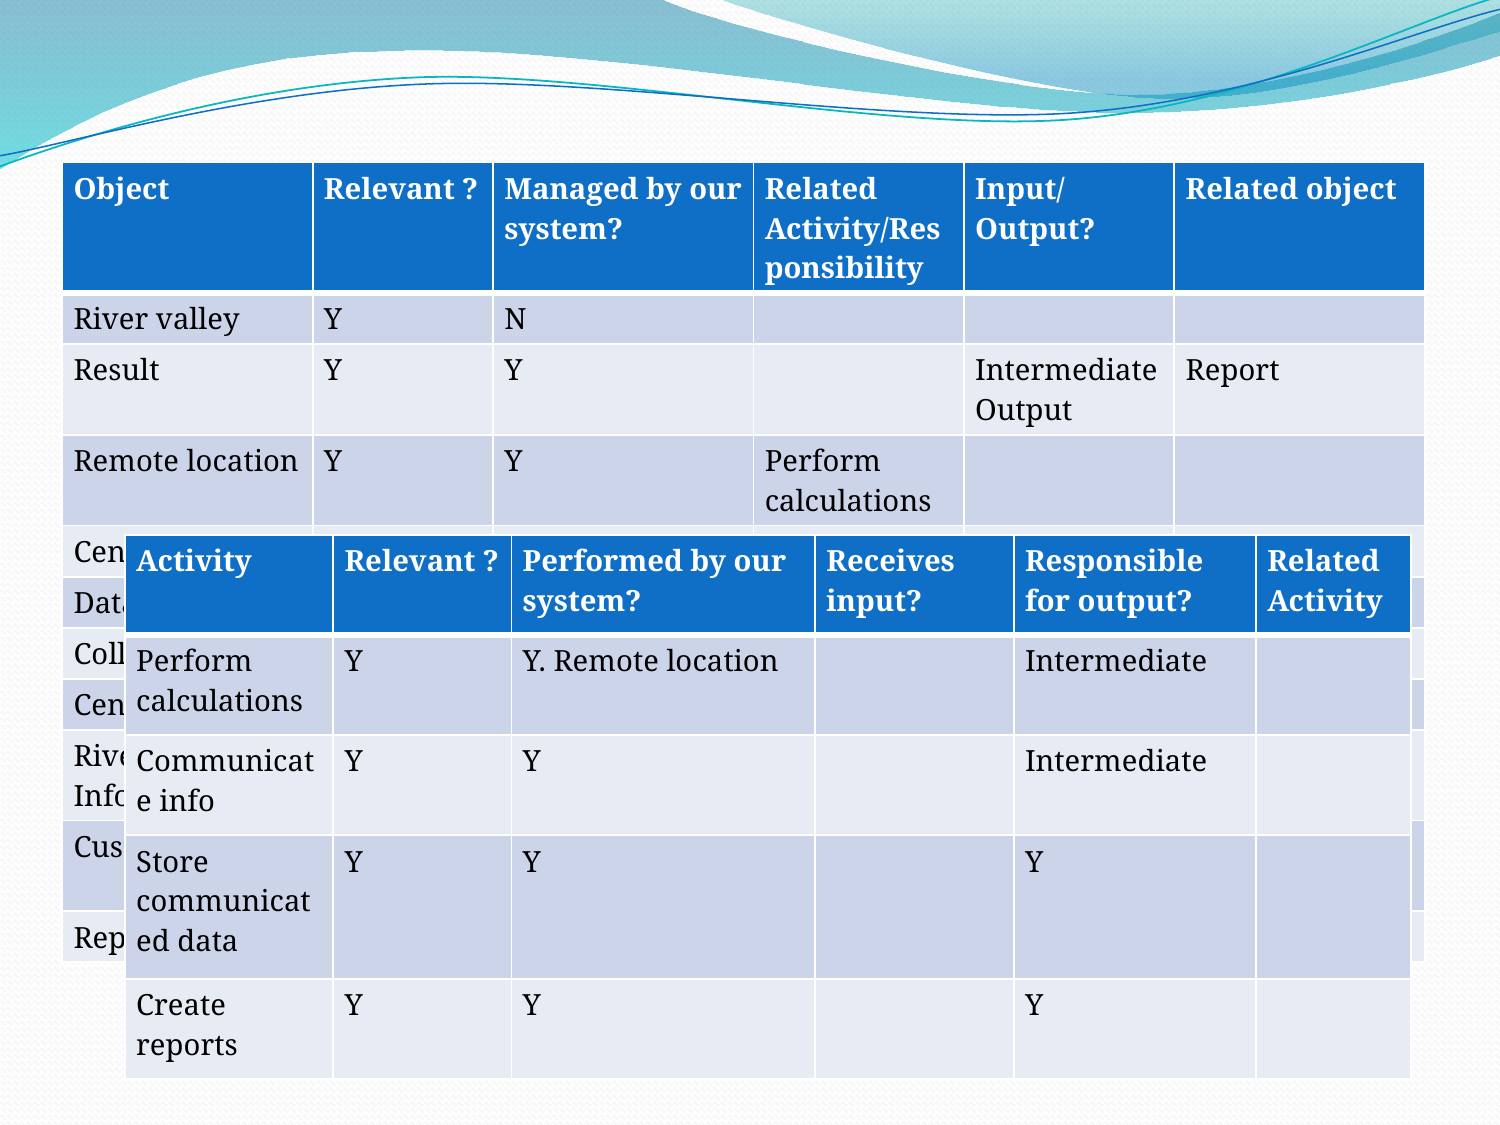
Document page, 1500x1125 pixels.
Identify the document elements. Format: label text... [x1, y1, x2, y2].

table_cell River valley Info [63, 731, 124, 820]
table_cell Perform calculations [126, 638, 332, 734]
table_cell Y [1015, 836, 1255, 978]
table_cell Y [512, 836, 814, 978]
table_header Related Activity [1257, 536, 1410, 632]
table_header Responsible for output? [1015, 536, 1255, 632]
table_cell [1412, 578, 1424, 627]
table_cell Y [512, 736, 814, 834]
table_header Performed by our system? [512, 536, 814, 632]
table_cell [1175, 436, 1424, 525]
table_header Receives input? [816, 536, 1013, 632]
table_cell Store communicated data [126, 836, 332, 978]
table_cell Central site [63, 680, 124, 729]
table_cell [1175, 526, 1424, 576]
table_cell Central location [63, 526, 312, 576]
table_cell Collection site [63, 629, 124, 678]
table_header Object [63, 163, 312, 290]
table_cell [754, 345, 963, 434]
table_cell [965, 526, 1173, 534]
table_cell Y [334, 736, 511, 834]
table_cell Y [314, 526, 492, 534]
table_cell [1412, 629, 1424, 678]
table_cell Customer [1412, 731, 1424, 820]
table_cell [1257, 836, 1410, 978]
table_cell Result [1412, 912, 1424, 961]
table_cell Y [334, 980, 511, 1078]
table_cell [1175, 296, 1424, 343]
table_cell Y [494, 436, 753, 525]
table_cell [816, 638, 1013, 734]
table_cell Y [314, 436, 492, 525]
table_cell Perform calculations [754, 436, 963, 525]
table_cell [754, 296, 963, 343]
table_cell [816, 736, 1013, 834]
table_cell Remote location [63, 436, 312, 525]
table_cell [965, 436, 1173, 525]
table_header Activity [126, 536, 332, 632]
table_cell Data [63, 578, 124, 627]
table_cell Create reports [126, 980, 332, 1078]
table_cell Y [512, 980, 814, 1078]
table_cell Y [494, 345, 753, 434]
table_header Input/ Output? [965, 163, 1173, 290]
table_cell River valley [63, 296, 312, 343]
table_cell Communicate info [126, 736, 332, 834]
table_cell Y [314, 345, 492, 434]
table_cell River Valley Info [1412, 821, 1424, 910]
table_cell Intermediate [1015, 736, 1255, 834]
table_header Related object [1175, 163, 1424, 290]
table_header Related Activity/Responsibility [754, 163, 963, 290]
table_cell Y [334, 638, 511, 734]
table_cell Y [314, 296, 492, 343]
table_cell Report [63, 912, 124, 961]
table_cell Intermediate [1015, 638, 1255, 734]
table_cell Y [334, 836, 511, 978]
table_cell Report [1175, 345, 1424, 434]
table_cell Y [1015, 980, 1255, 1078]
table_cell [816, 980, 1013, 1078]
table_cell [1257, 638, 1410, 734]
table_cell [1412, 680, 1424, 729]
table_cell [1257, 980, 1410, 1078]
table_header Relevant ? [314, 163, 492, 290]
table_cell Y. Remote location [512, 638, 814, 734]
table_cell [1257, 736, 1410, 834]
table_cell Result [63, 345, 312, 434]
table_cell Intermediate Output [965, 345, 1173, 434]
table_cell Customer [63, 821, 124, 910]
table_cell [816, 836, 1013, 978]
table_cell [754, 526, 963, 534]
table_header Managed by our system? [494, 163, 753, 290]
table_cell N [494, 296, 753, 343]
table_header Relevant ? [334, 536, 511, 632]
table_cell [494, 526, 753, 534]
table_cell [965, 296, 1173, 343]
